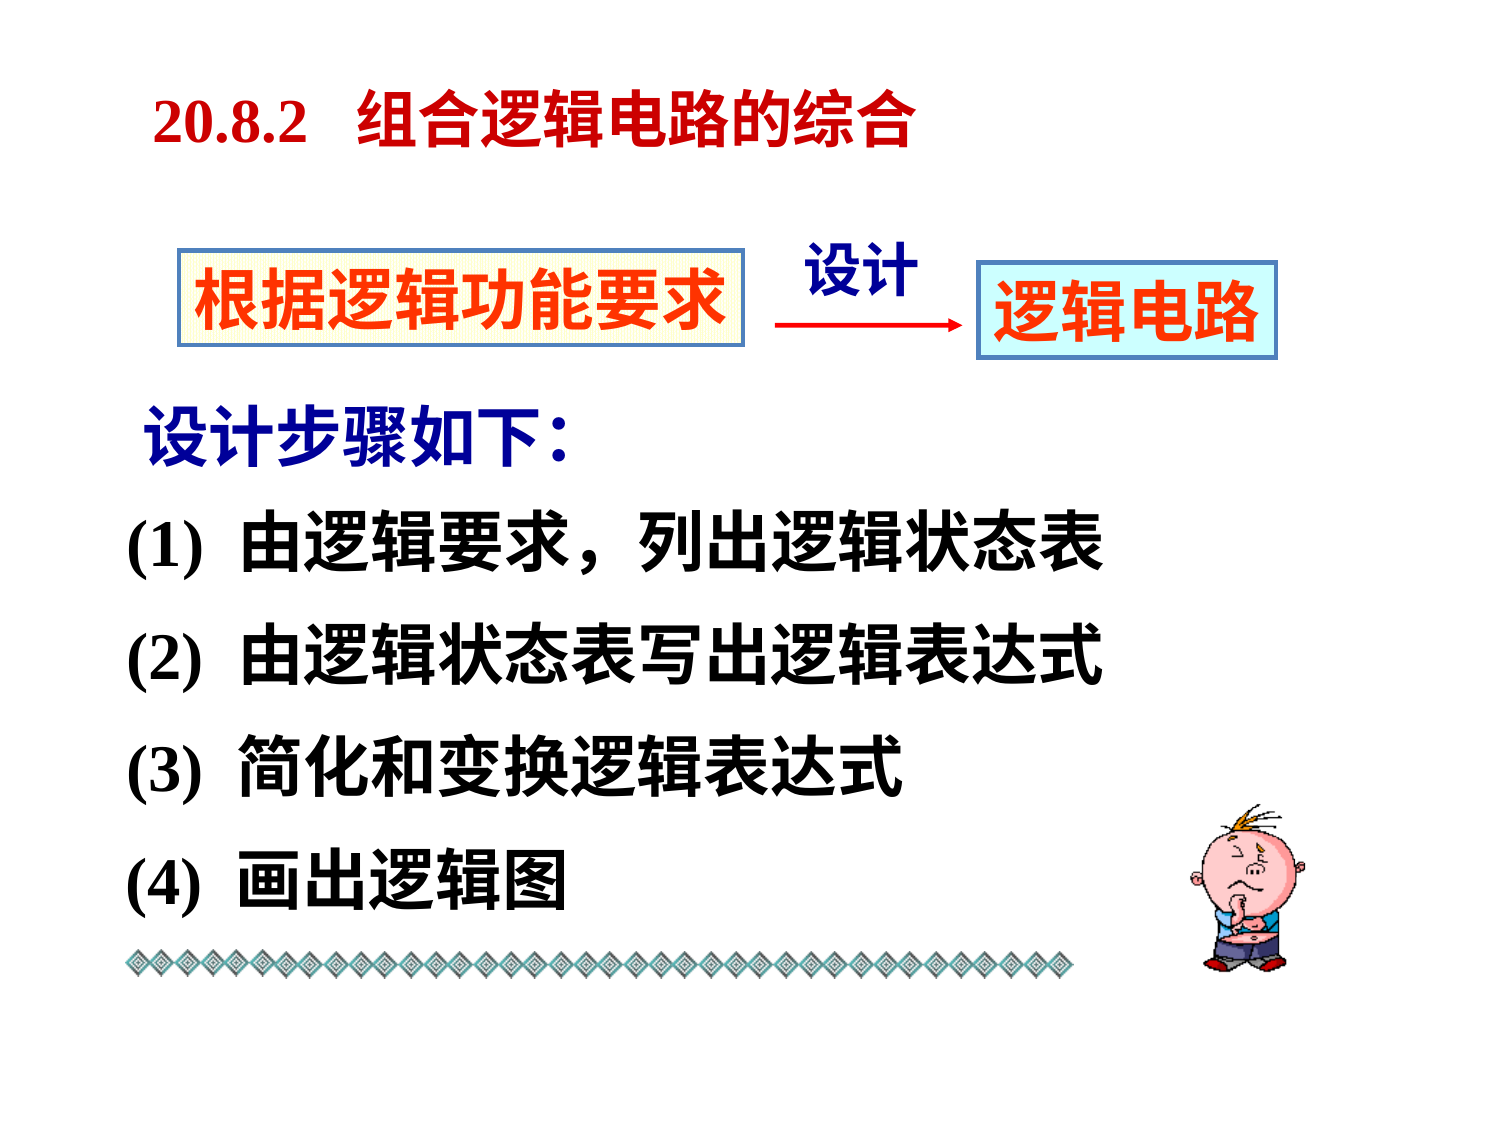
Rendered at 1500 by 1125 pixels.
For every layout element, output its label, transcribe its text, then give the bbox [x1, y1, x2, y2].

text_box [174, 225, 1280, 363]
picture [1173, 774, 1330, 975]
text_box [99, 492, 1115, 925]
subtitle 20.8.2 组合逻辑电路的综合 [137, 87, 988, 163]
text_box 设计步骤如下： [127, 387, 625, 483]
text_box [124, 949, 1074, 979]
